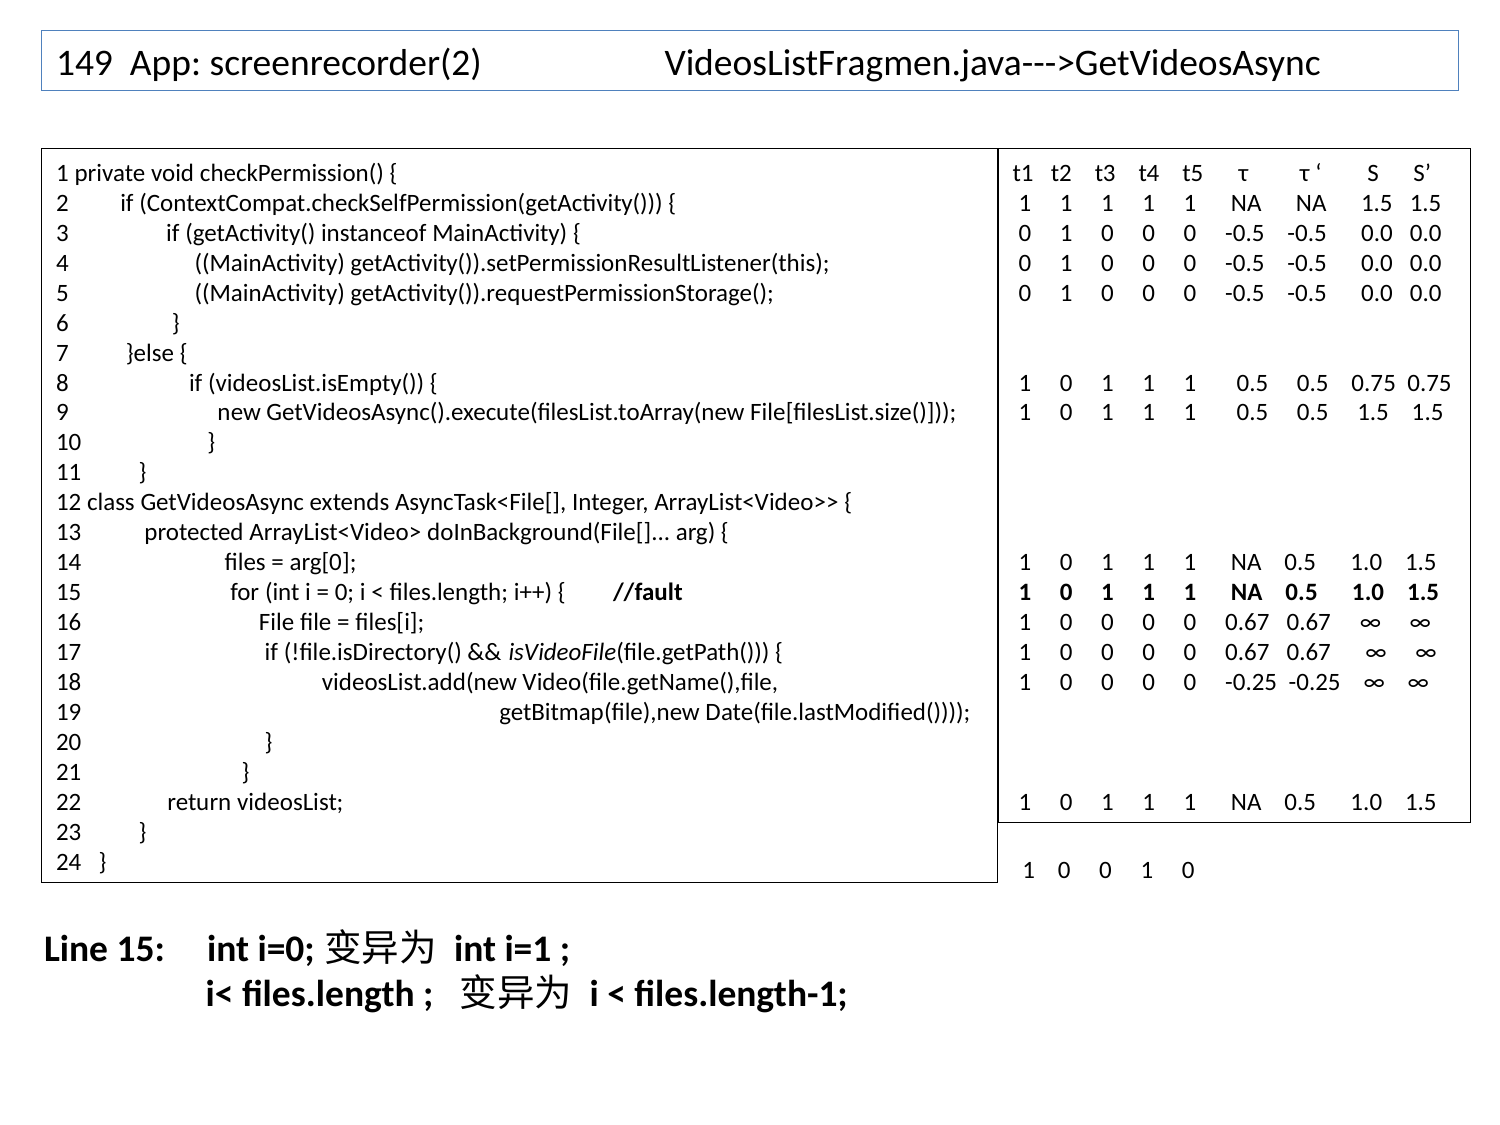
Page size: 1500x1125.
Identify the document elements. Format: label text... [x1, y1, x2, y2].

text_box t1 t2 t3 t4 t5 τ τ ‘ S S’ 1 1 1 1 1 NA NA 1.5 1.5 0 1 0 0 0 -0.5 -0.5 0.0 0.0 0 1 0 0 0 -0.5 -0.5 0.0 0.0 0 1 0 0 0 -0.5 -0.5 0.0 0.0 1 0 1 1 1 0.5 0.5 0.75 0.75 1 0 1 1 1 0.5 0.5 1.5 1.5 1 0 1 1 1 NA 0.5 1.0 1.5 1 0 1 1 1 NA 0.5 1.0 1.5 1 0 0 0 0 0.67 0.67 ∞ ∞ 1 0 0 0 0 0.67 0.67 ∞ ∞ 1 0 0 0 0 -0.25 -0.25 ∞ ∞ 1 0 1 1 1 NA 0.5 1.0 1.5 [998, 148, 1471, 823]
text_box 1 0 0 1 0 [996, 846, 1500, 891]
text_box 149 App: screenrecorder(2) VideosListFragmen.java--->GetVideosAsync [41, 30, 1459, 91]
text_box 1 private void checkPermission() { 2 if (ContextCompat.checkSelfPermission(getActivity())) { 3 if (getActivity() instanceof MainActivity) { 4 ((MainActivity) getActivity()).setPermissionResultListener(this); 5 ((MainActivity) getActivity()).requestPermissionStorage(); 6 } 7 }else { 8 if (videosList.isEmpty()) { 9 new GetVideosAsync().execute(filesList.toArray(new File[filesList.size()])); 10 } 11 } 12 class GetVideosAsync extends AsyncTask<File[], Integer, ArrayList<Video>> { 13 protected ArrayList<Video> doInBackground(File[]... arg) { 14 files = arg[0]; 15 for (int i = 0; i < files.length; i++) { //fault 16 File file = files[i]; 17 if (!file.isDirectory() && isVideoFile(file.getPath())) { 18 videosList.add(new Video(file.getName(),file, 19 getBitmap(file),new Date(file.lastModified()))); 20 } 21 } 22 return videosList; 23 } 24 } [41, 148, 998, 883]
text_box Line 15: int i=0;变异为 int i=1 ; i< files.length ; 变异为 i < files.length-1; [29, 916, 1329, 1022]
